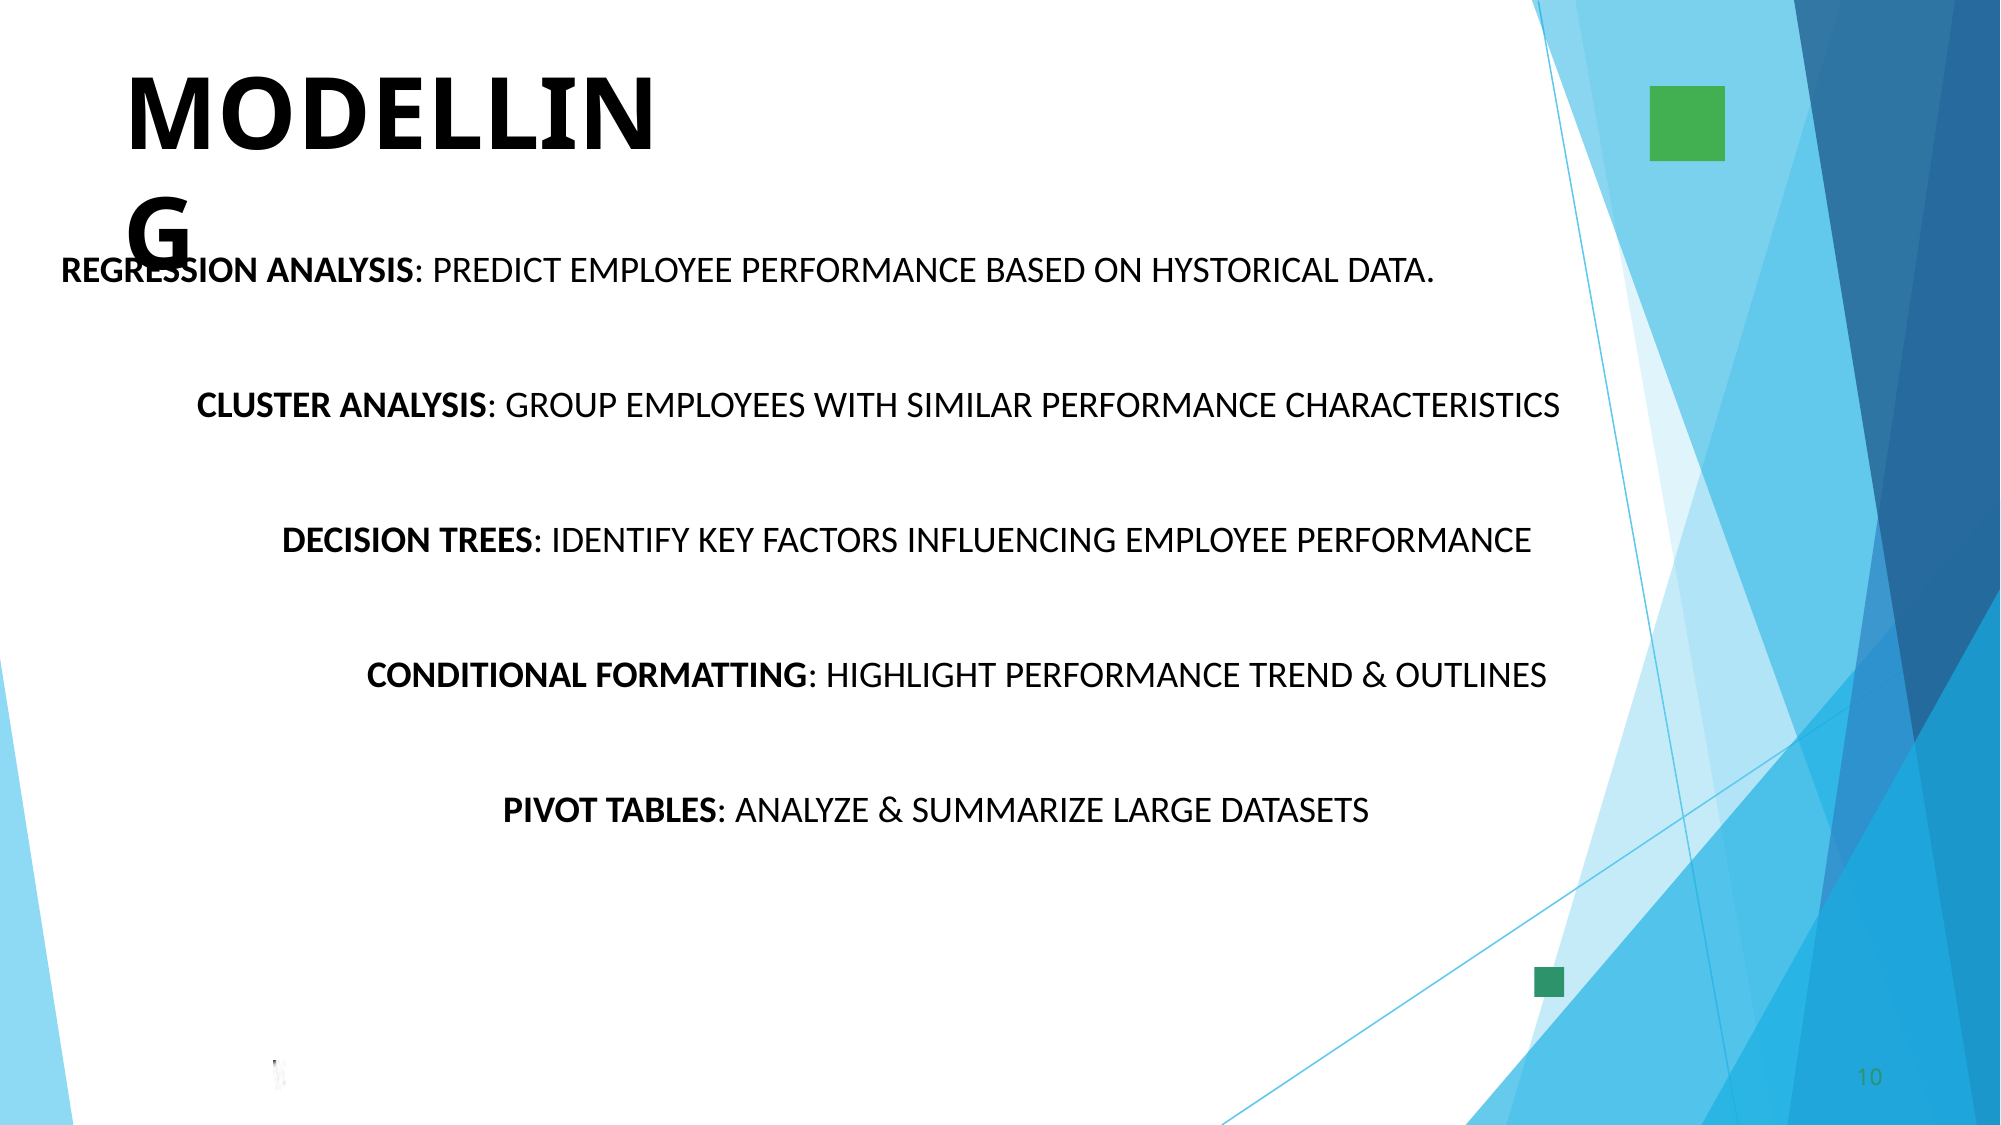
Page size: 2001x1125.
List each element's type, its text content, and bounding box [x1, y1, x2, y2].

picture [273, 1060, 287, 1091]
text_box [1649, 86, 1725, 162]
text_box [1534, 967, 1565, 997]
text_box REGRESSION ANALYSIS: PREDICT EMPLOYEE PERFORMANCE BASED ON HYSTORICAL DATA. CLUSTER ANALYSIS: GROUP EMPLOYEES WITH SIMILAR PERFORMANCE CHARACTERISTICS DECISION TREES: IDENTIFY KEY FACTORS INFLUENCING EMPLOYEE PERFORMANCE CONDITIONAL FORMATTING: HIGHLIGHT PERFORMANCE TREND & OUTLINES PIVOT TABLES: ANALYZE & SUMMARIZE LARGE DATASETS [46, 237, 1650, 838]
text_box MODELLING [121, 47, 664, 237]
text_box 10 [1849, 1061, 1888, 1095]
